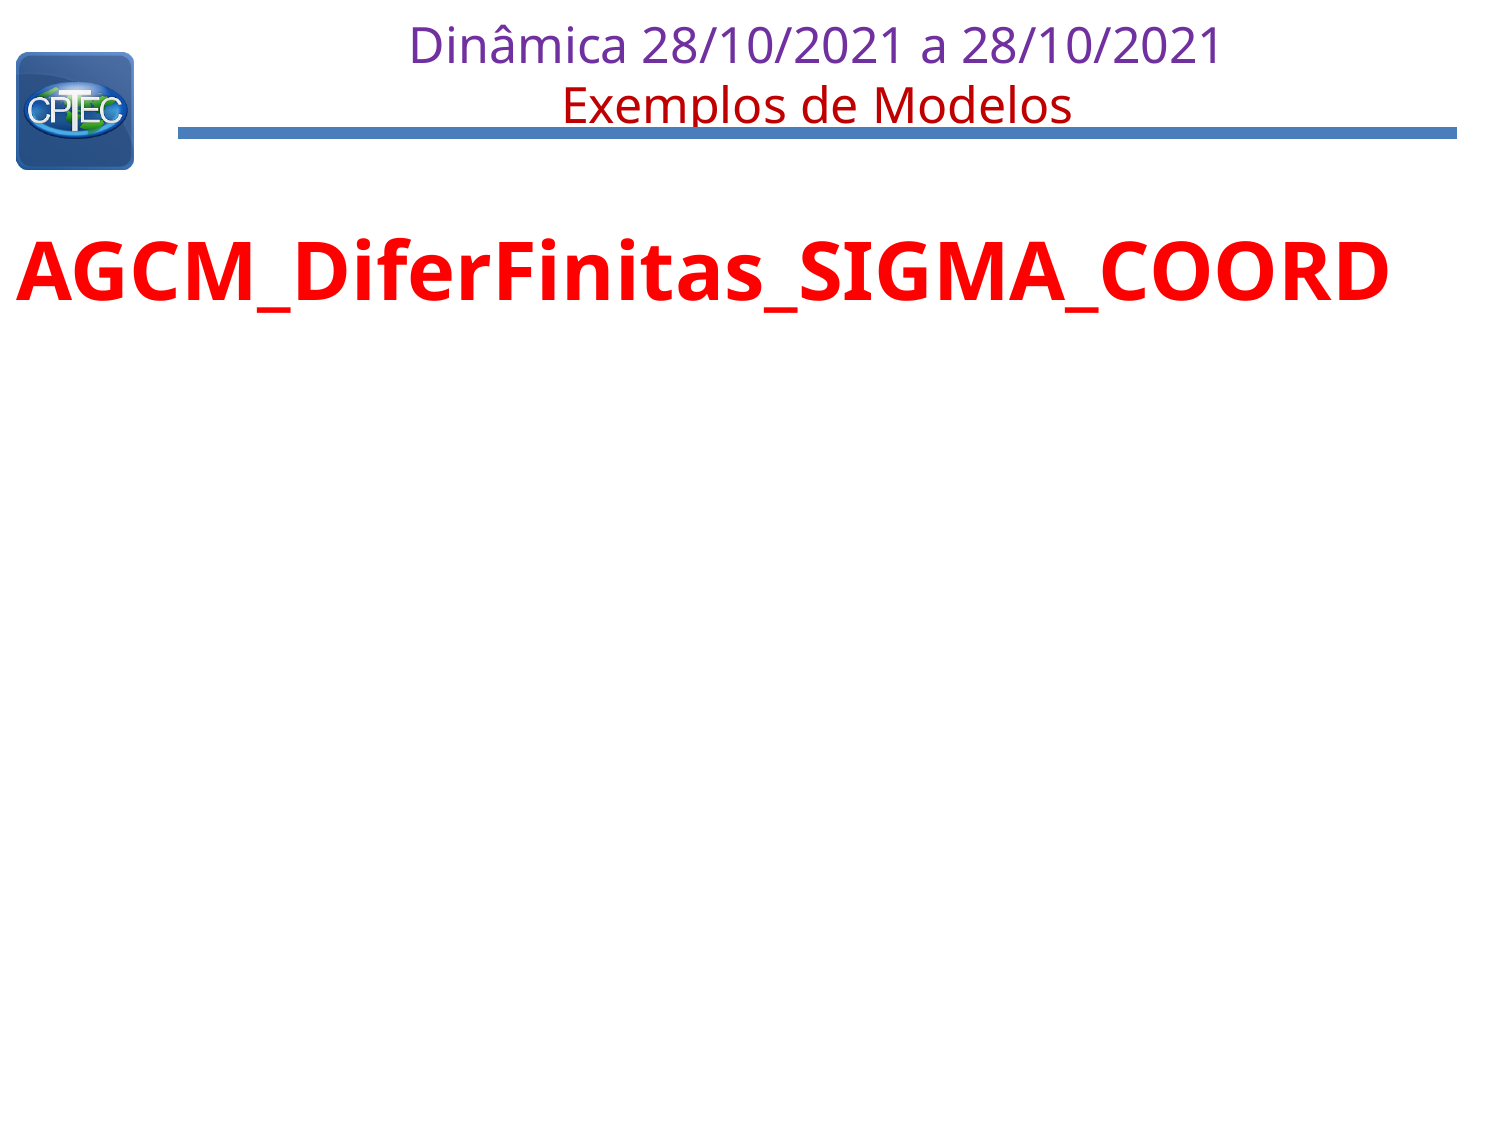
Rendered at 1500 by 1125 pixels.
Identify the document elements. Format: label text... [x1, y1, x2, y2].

text_box AGCM_DiferFinitas_SIGMA_COORD [16, 231, 1446, 317]
text_box Dinâmica 28/10/2021 a 28/10/2021 Exemplos de Modelos [178, 14, 1457, 127]
picture [16, 51, 134, 170]
